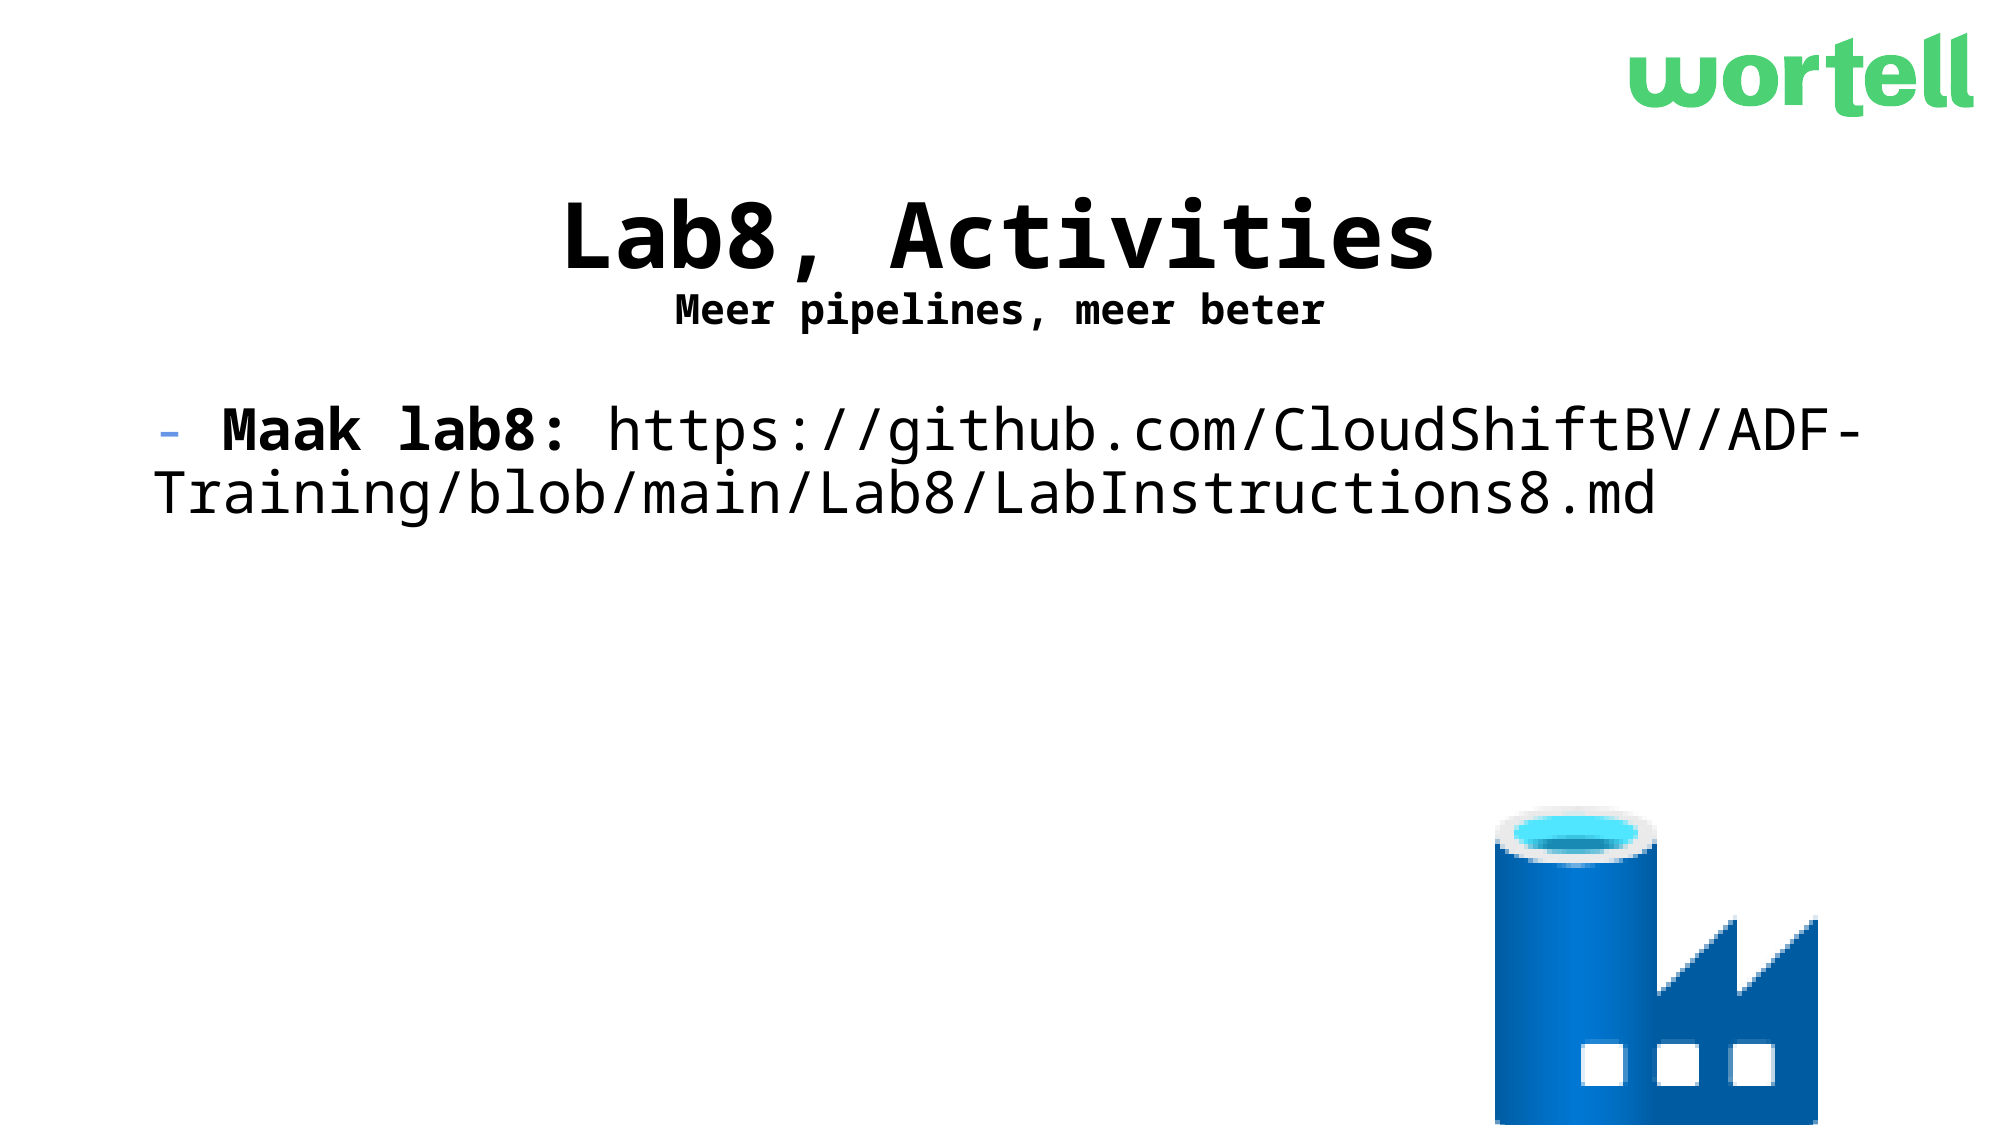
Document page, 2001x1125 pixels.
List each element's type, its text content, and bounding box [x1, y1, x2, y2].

picture [1627, 30, 1976, 119]
text_box - Maak lab8: https://github.com/CloudShiftBV/ADF-Training/blob/main/Lab8/LabInstructions8.md [137, 392, 1930, 1014]
picture [1486, 797, 1828, 1125]
title Lab8, Activities Meer pipelines, meer beter [137, 152, 1863, 371]
